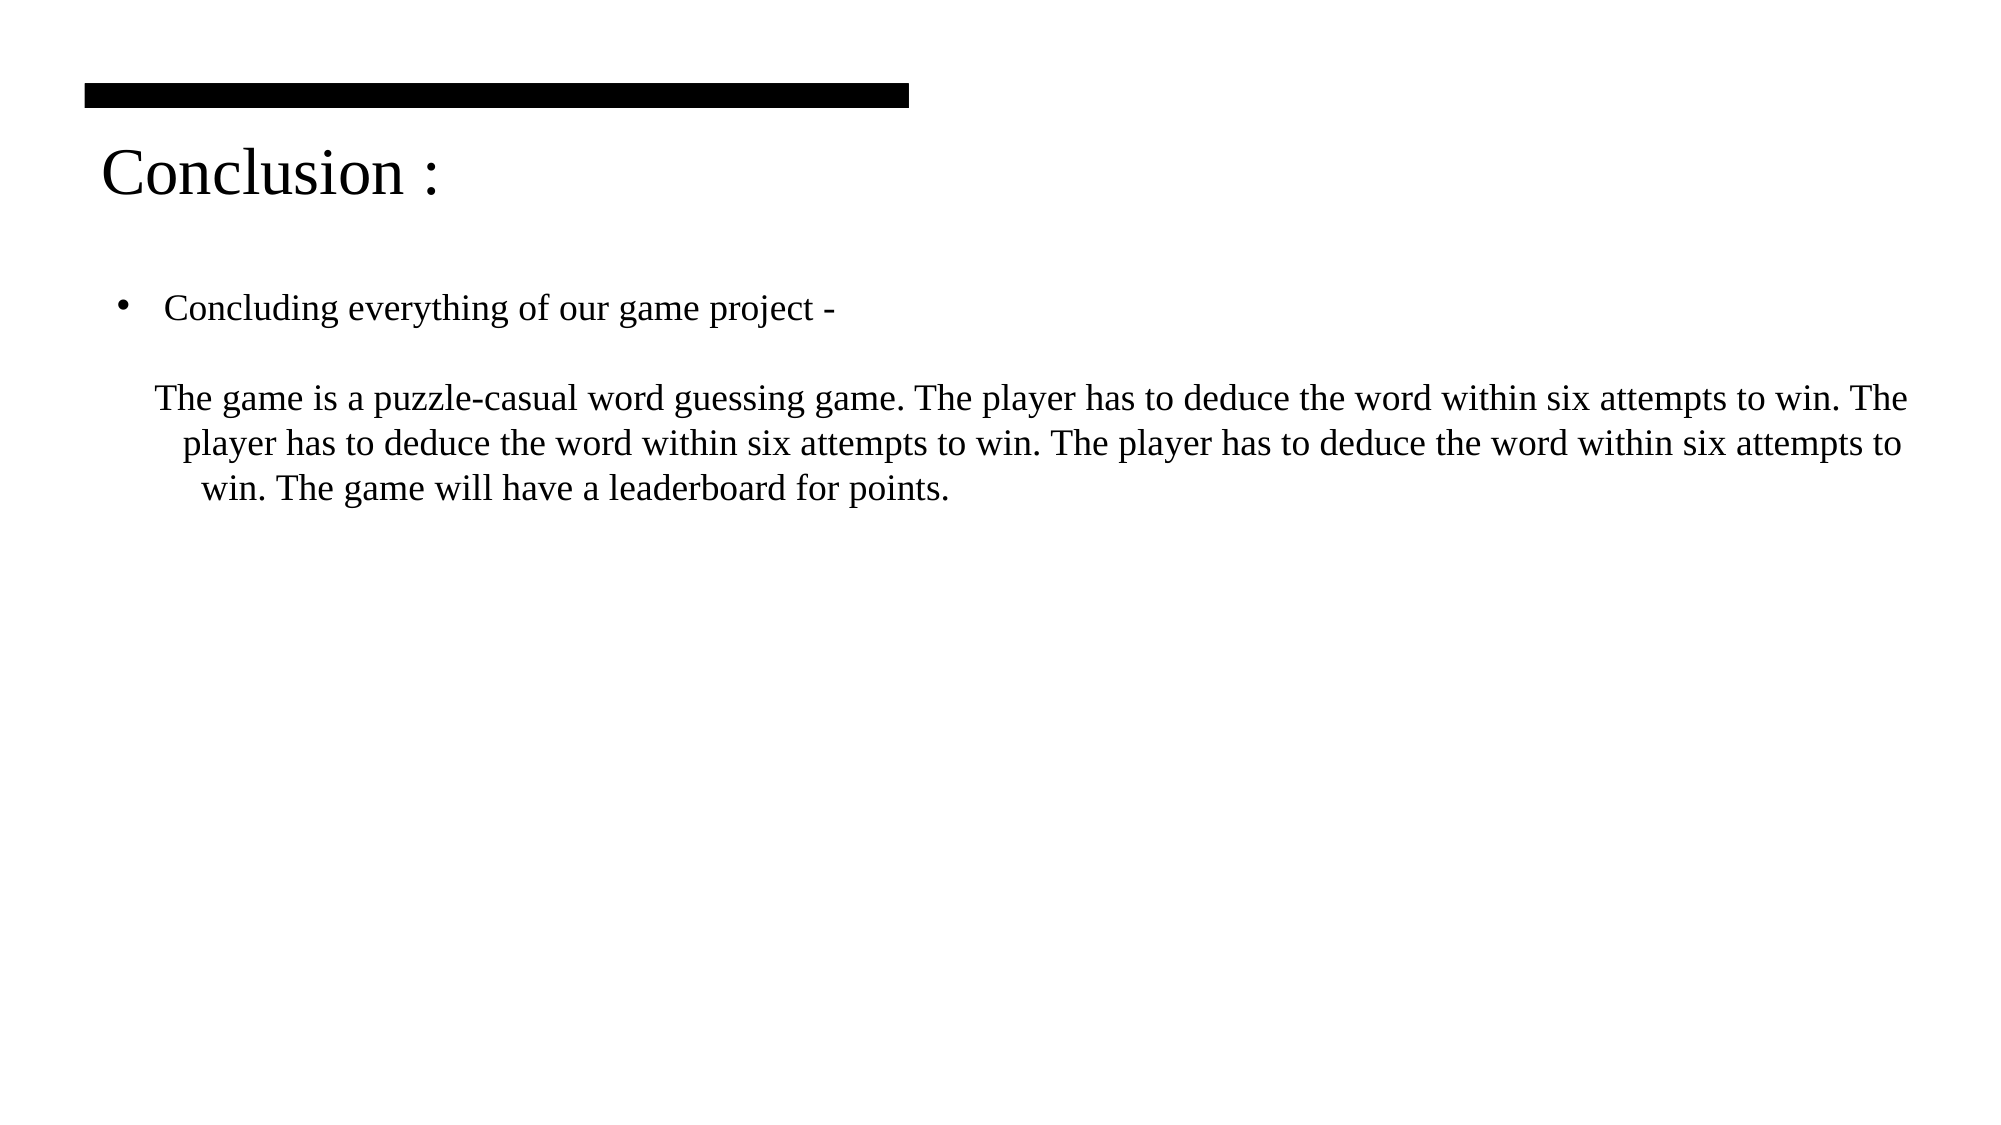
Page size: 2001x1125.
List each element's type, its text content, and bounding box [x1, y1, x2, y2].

text_box Concluding everything of our game project - The game is a puzzle-casual word guessing game. The player has to deduce the word within six attempts to win. The player has to deduce the word within six attempts to win. The player has to deduce the word within six attempts to win. The game will have a leaderboard for points. [101, 274, 1937, 785]
text_box Conclusion : [85, 120, 1358, 215]
